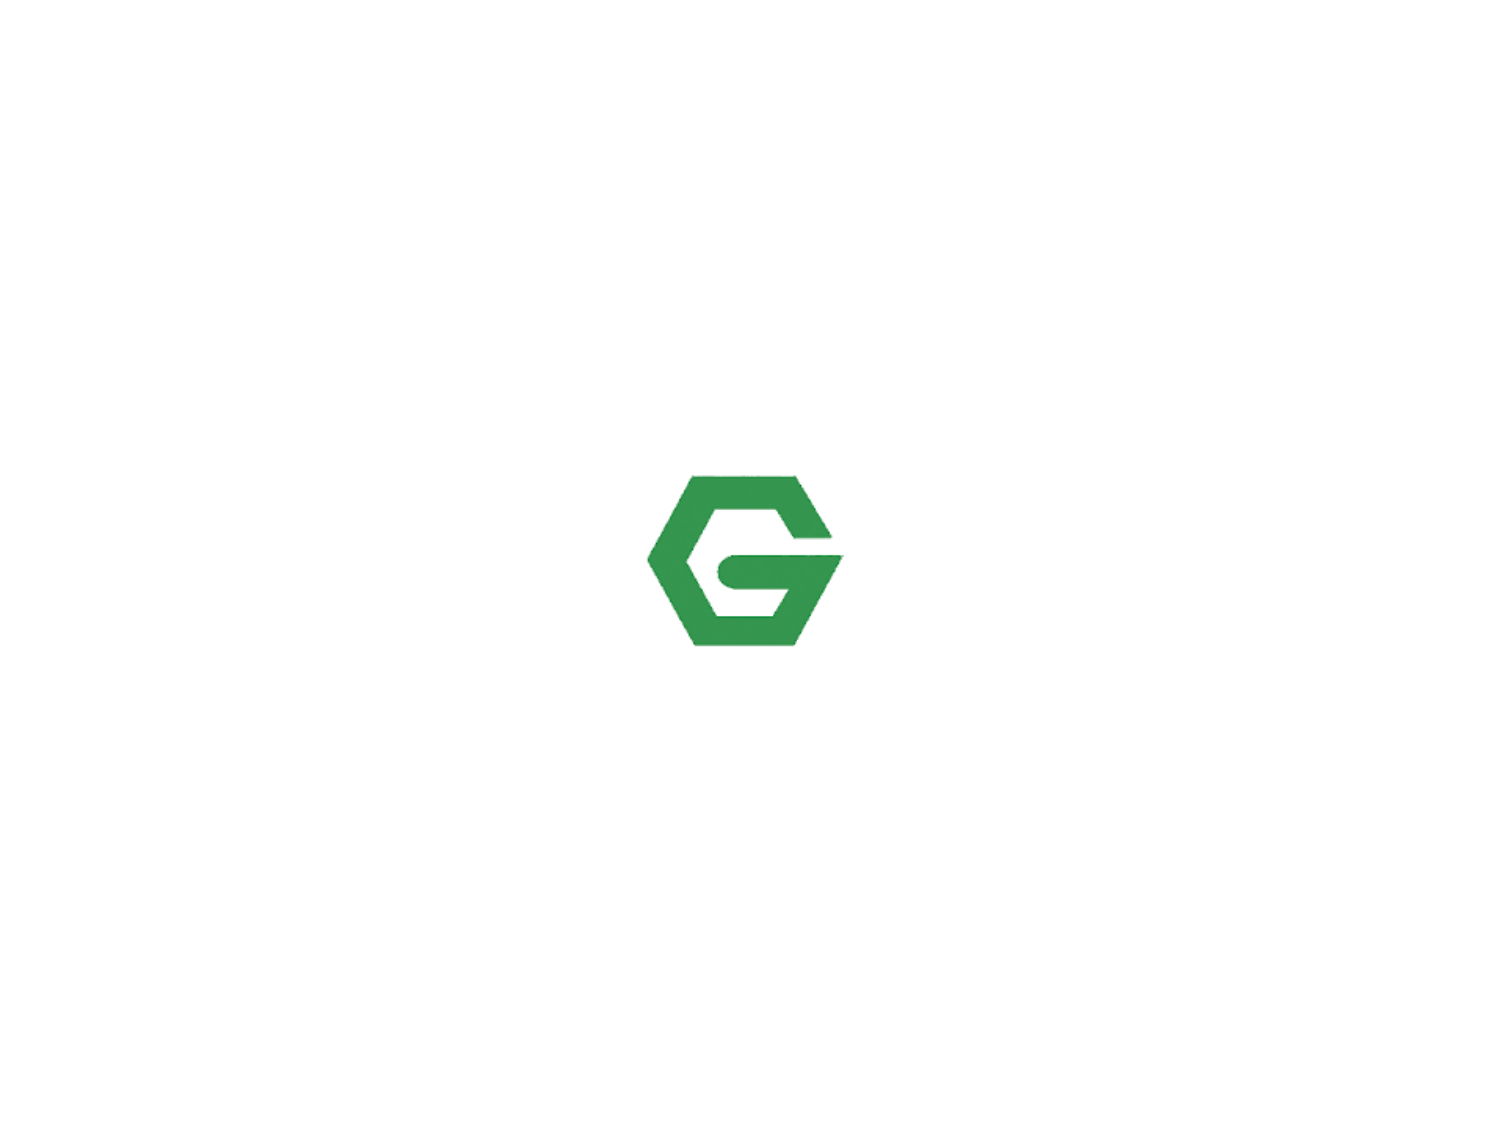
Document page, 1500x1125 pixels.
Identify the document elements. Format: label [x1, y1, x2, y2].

picture [645, 473, 855, 651]
